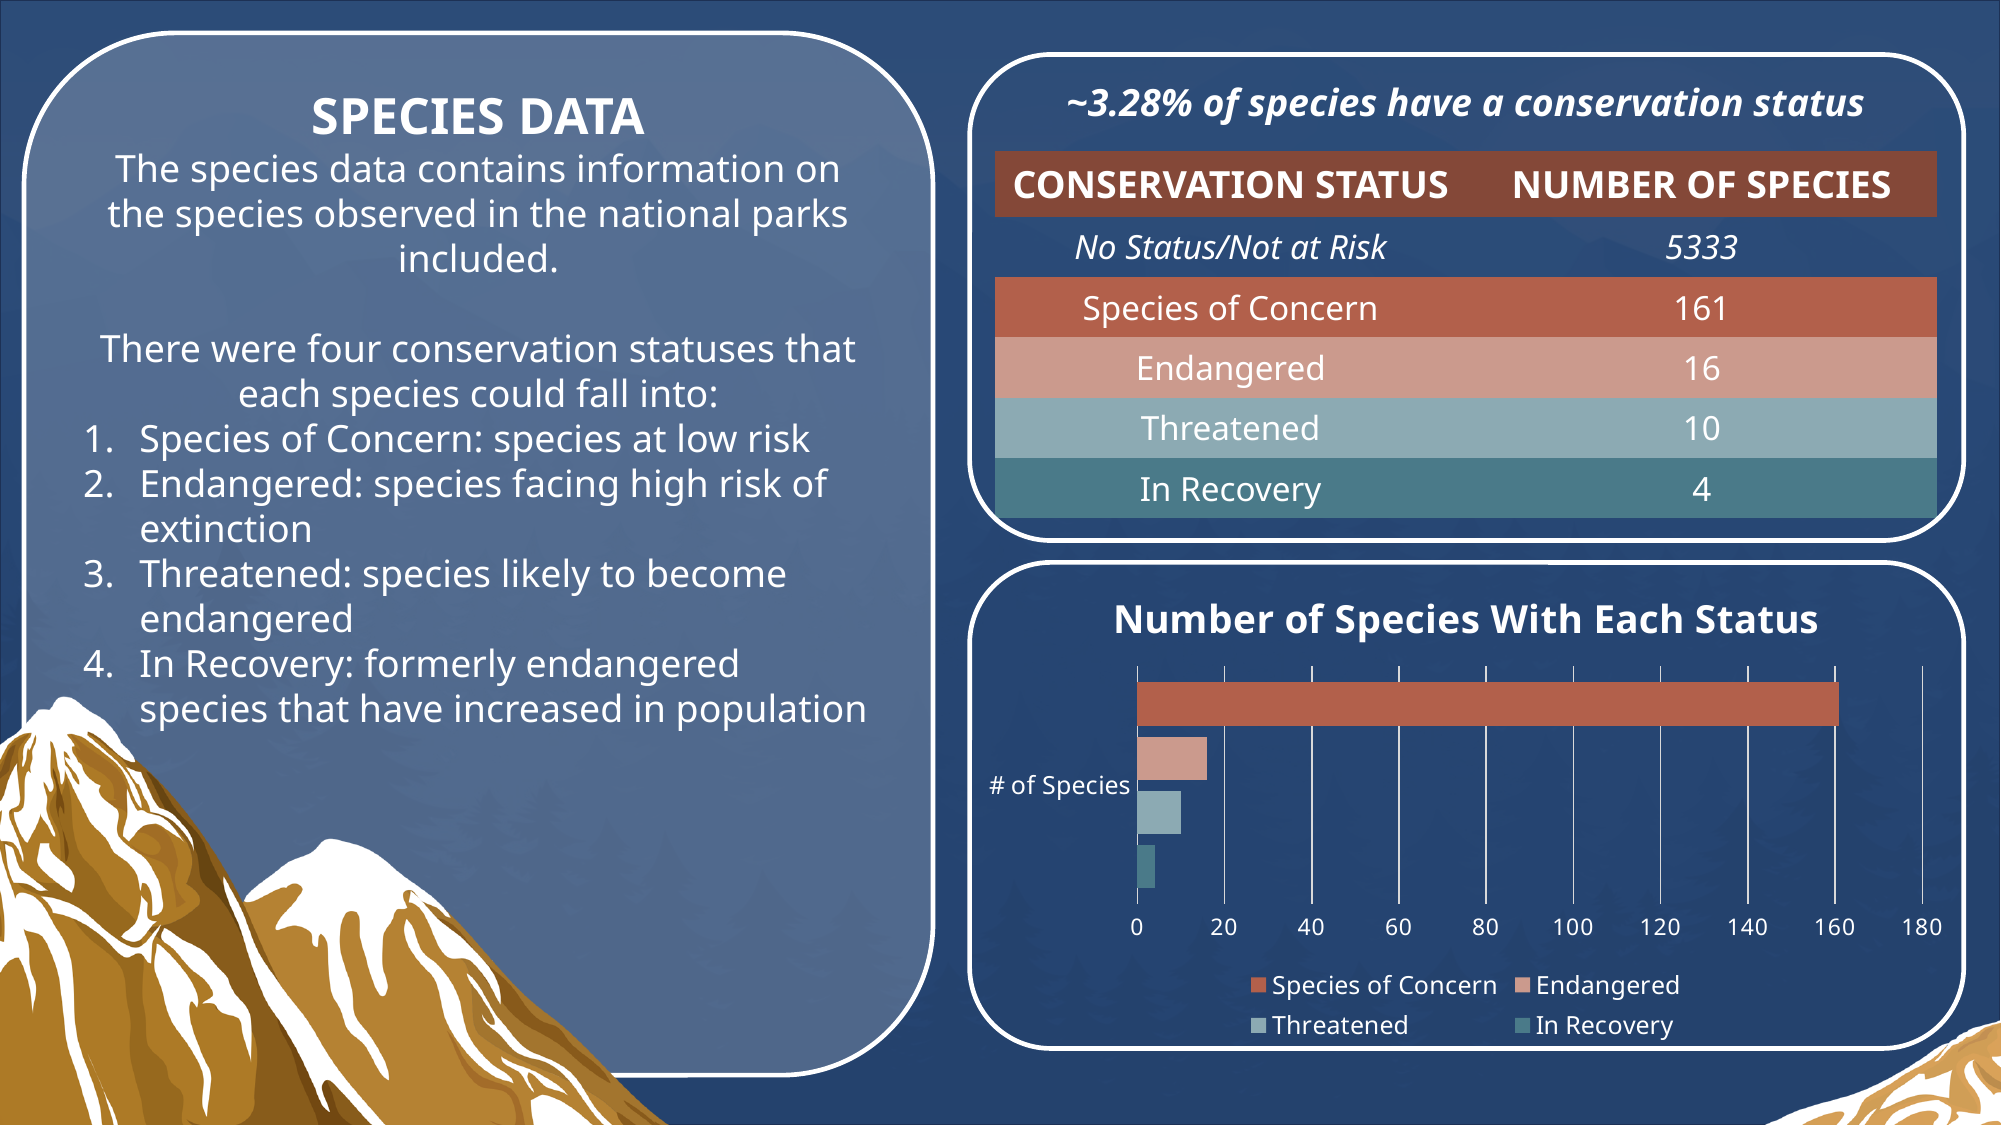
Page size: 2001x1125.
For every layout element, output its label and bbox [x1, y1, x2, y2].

text_box [969, 54, 1964, 541]
text_box [969, 562, 1964, 1049]
picture [0, 0, 2001, 1125]
